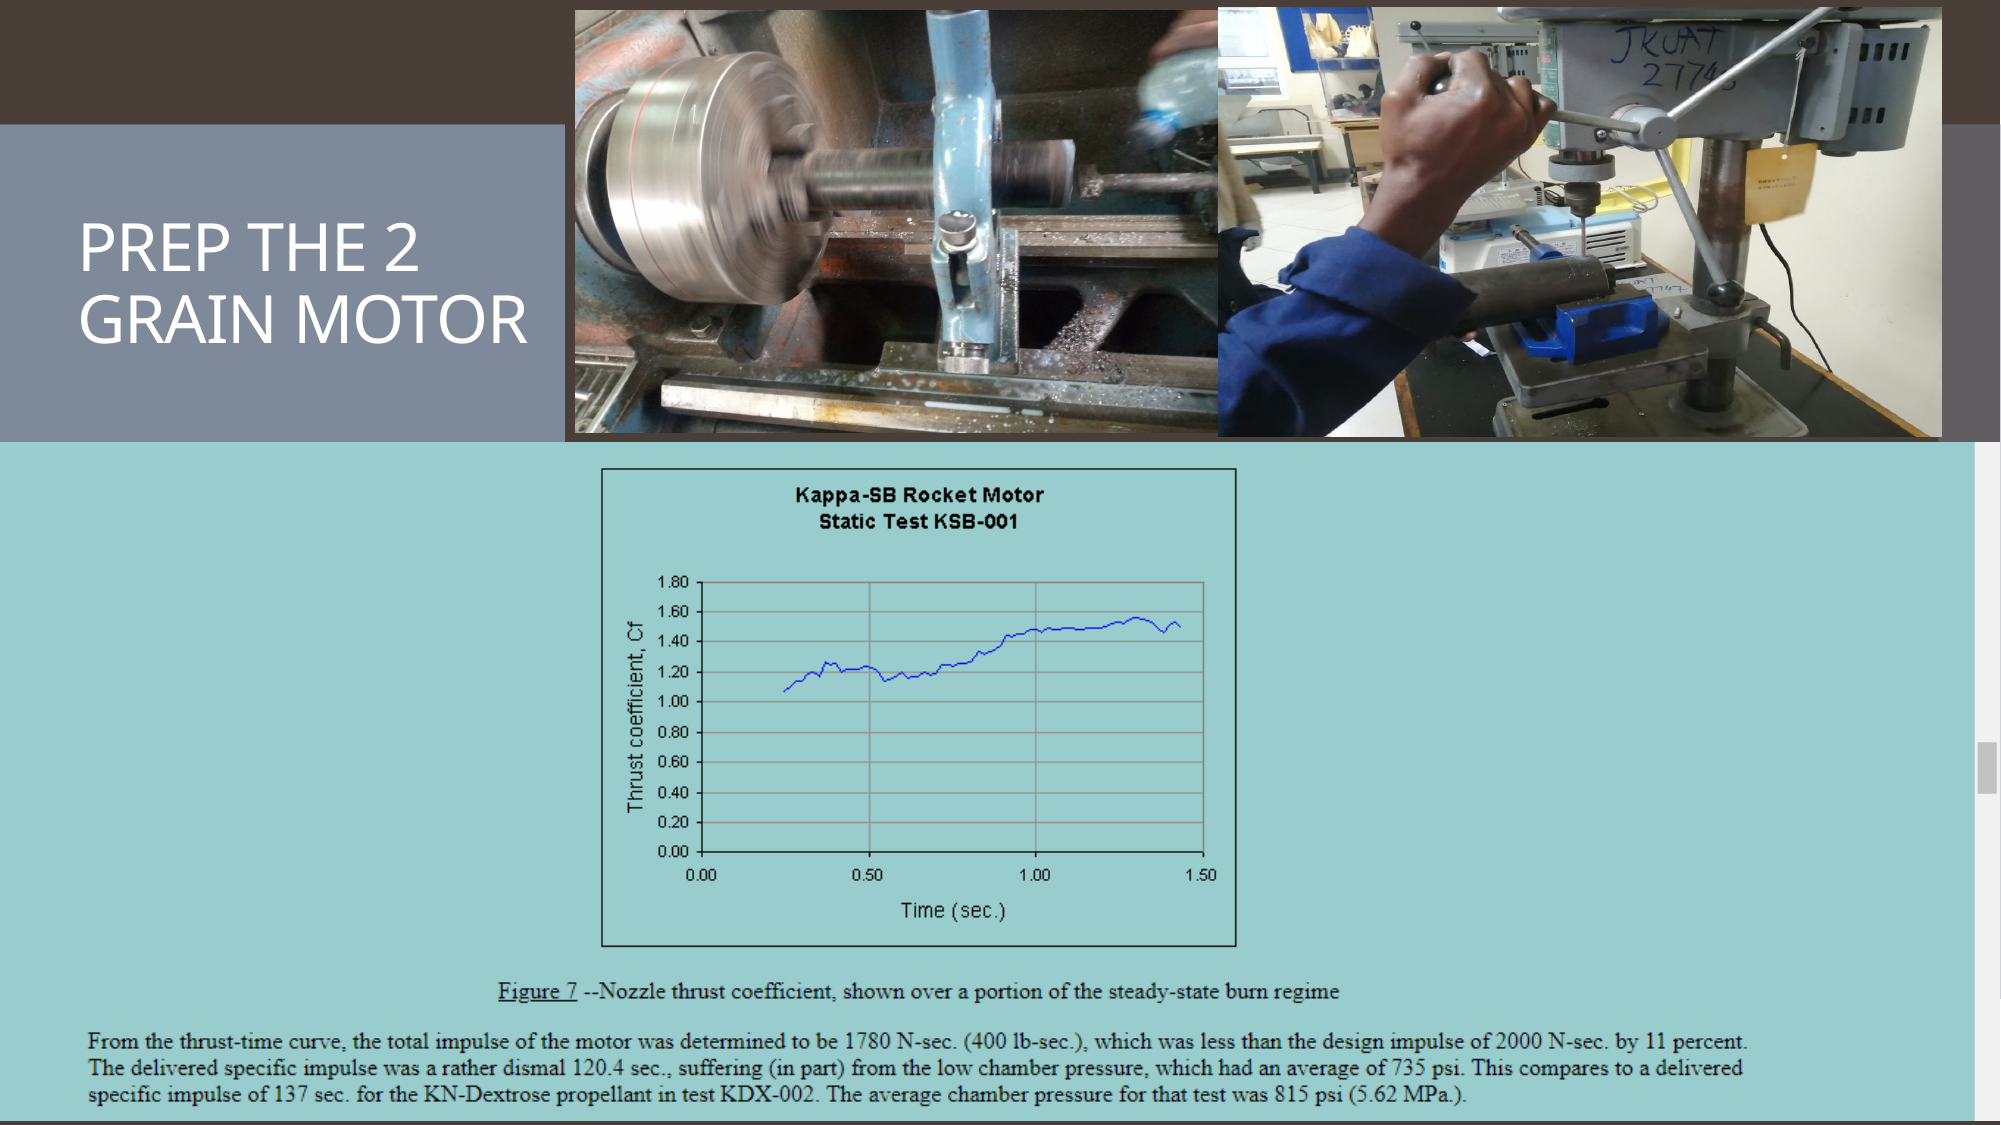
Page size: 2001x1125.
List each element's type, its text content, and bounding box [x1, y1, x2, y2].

picture [0, 442, 2000, 1121]
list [575, 10, 1217, 434]
picture [1217, 7, 1942, 437]
title PREP THE 2 GRAIN MOTOR [62, 169, 547, 402]
